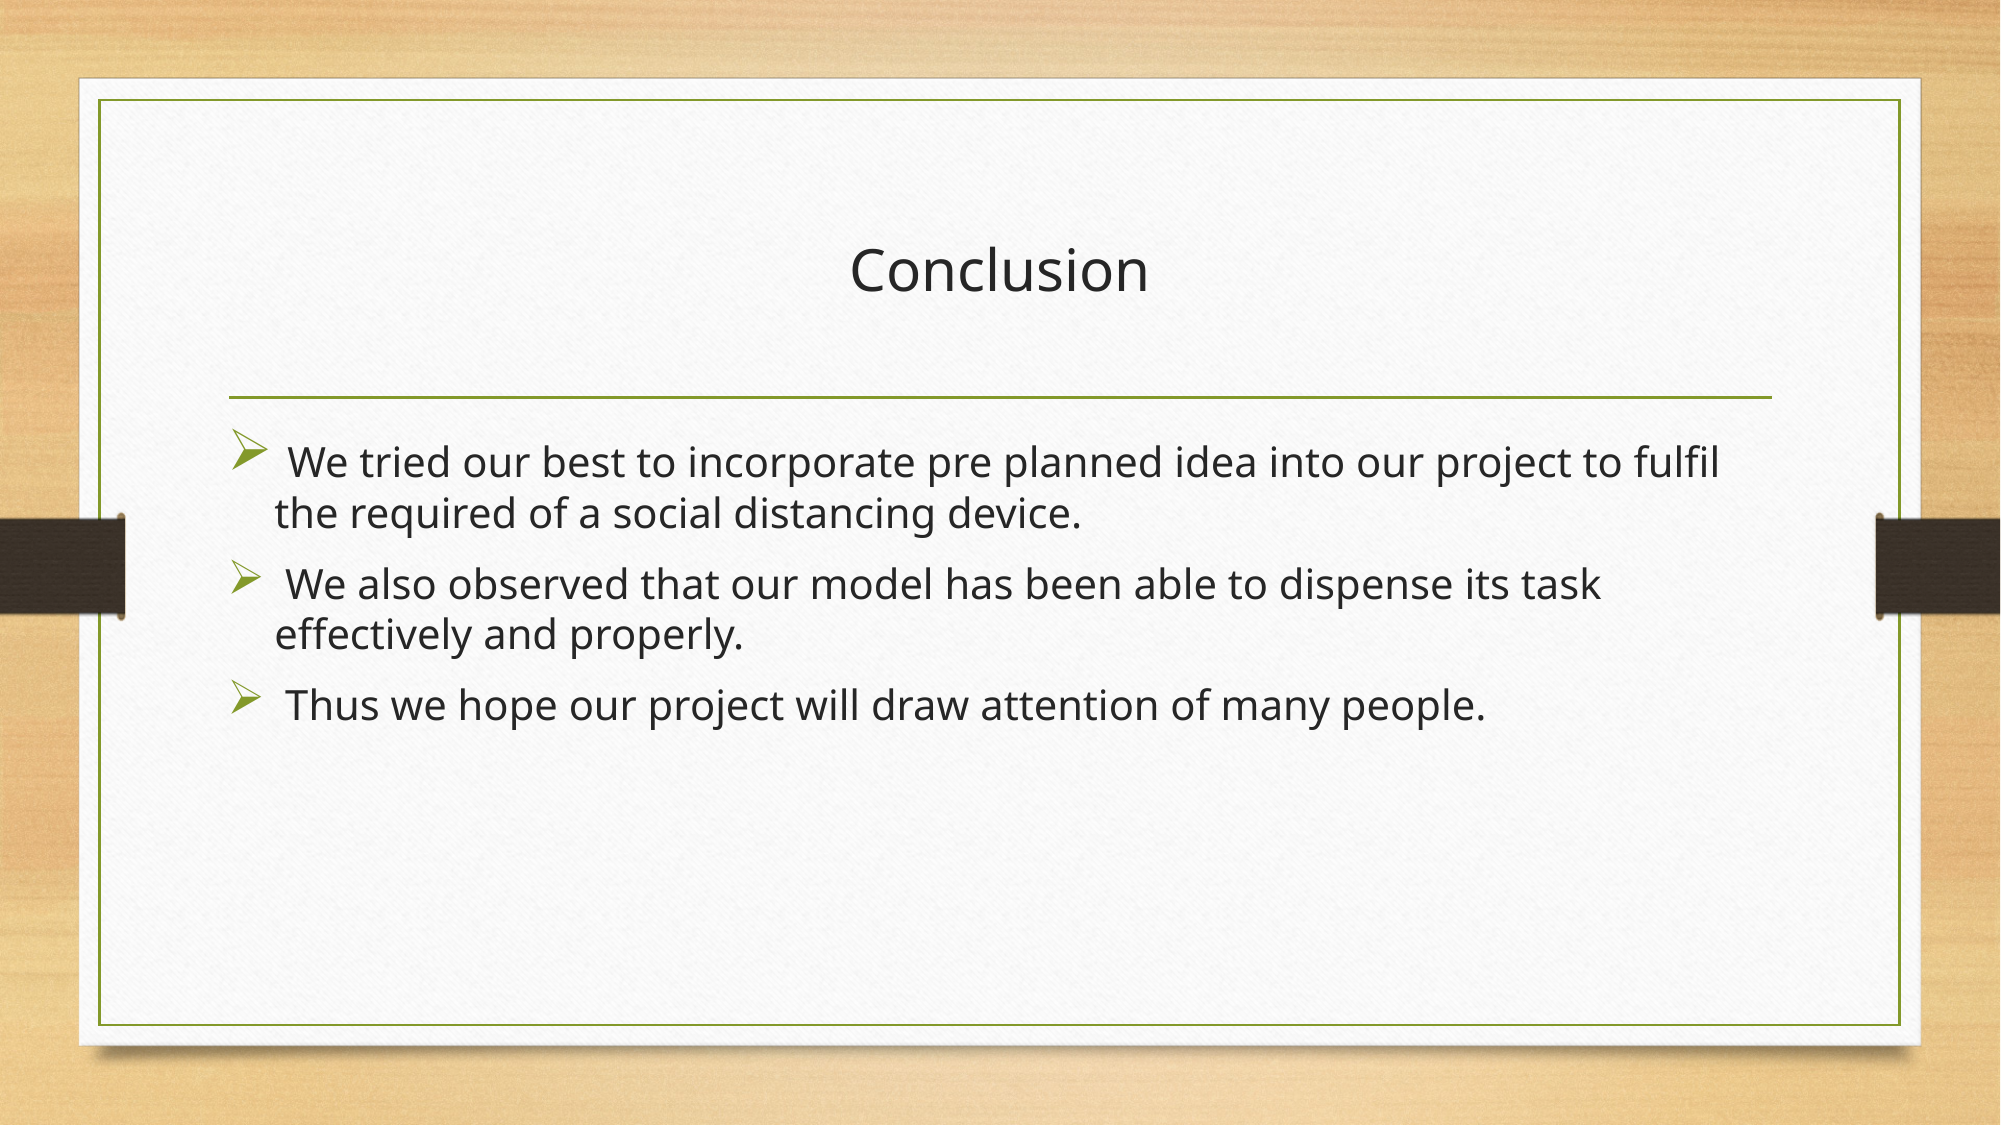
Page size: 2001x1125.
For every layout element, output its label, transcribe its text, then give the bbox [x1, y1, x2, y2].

title Conclusion [212, 161, 1788, 375]
list We tried our best to incorporate pre planned idea into our project to fulfil the required of a social distancing device. We also observed that our model has been able to dispense its task effectively and properly. Thus we hope our project will draw attention of many people. [212, 419, 1788, 964]
picture [0, 0, 2001, 1125]
